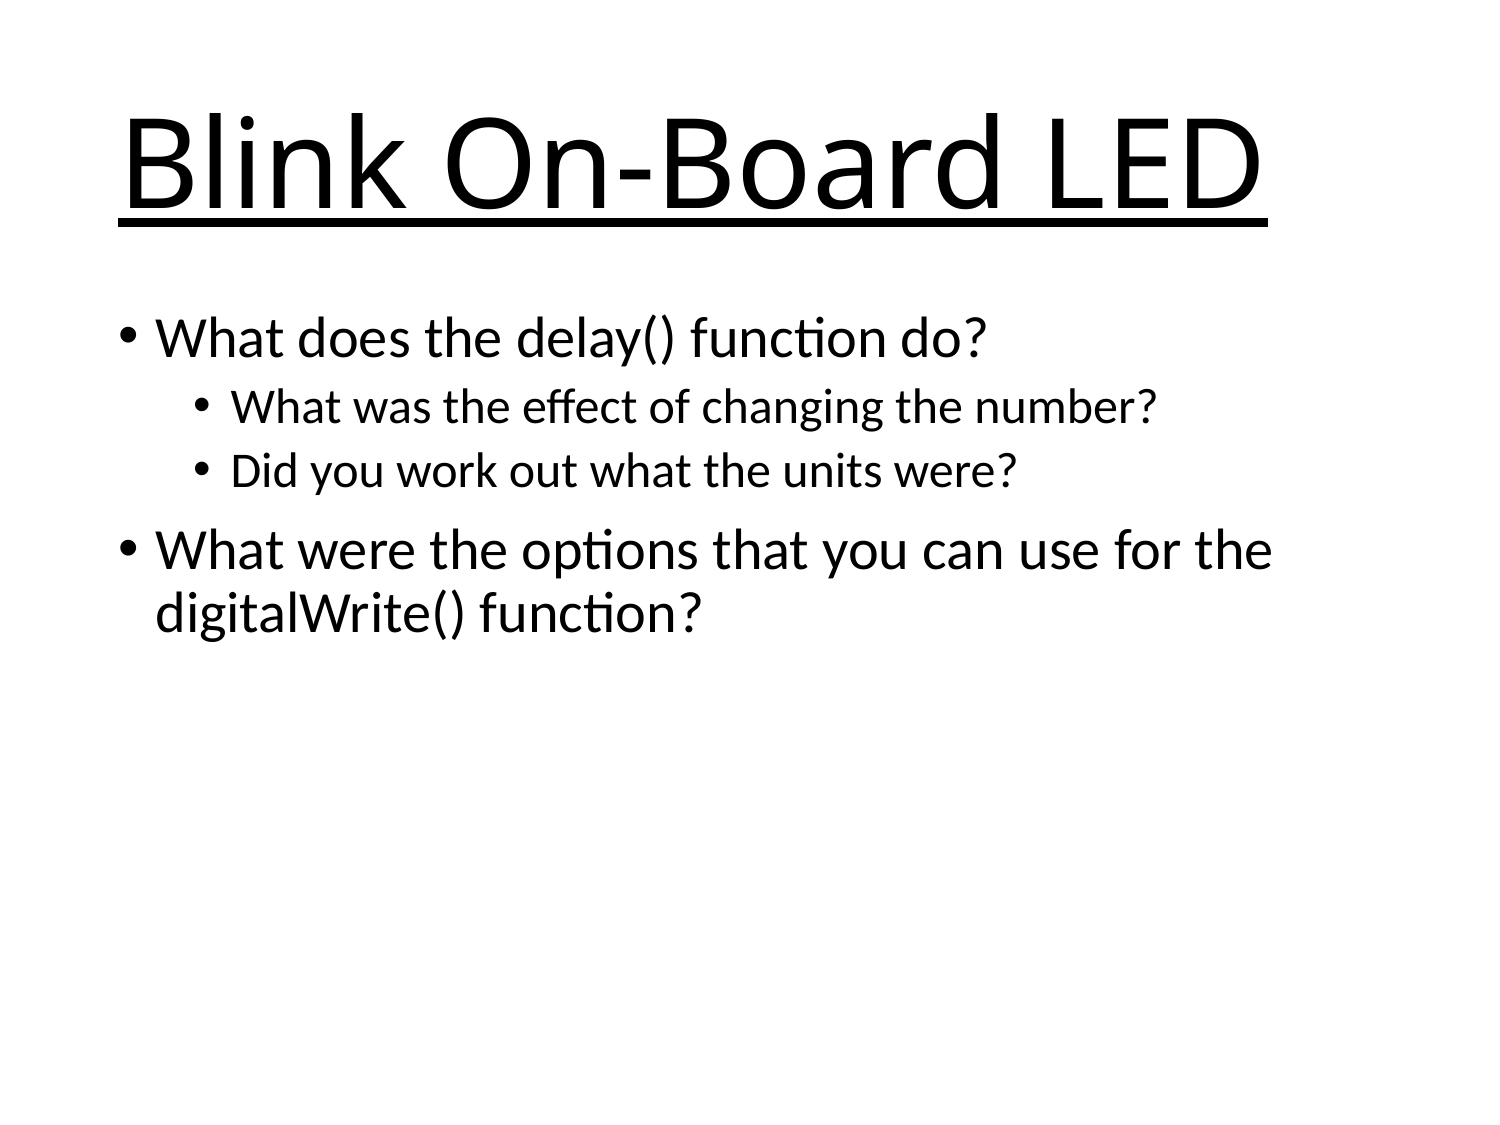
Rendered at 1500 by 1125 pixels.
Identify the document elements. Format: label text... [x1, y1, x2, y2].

list What does the delay() function do? What was the effect of changing the number? Did you work out what the units were? What were the options that you can use for the digitalWrite() function? [103, 299, 1397, 1014]
title Blink On-Board LED [103, 59, 1397, 278]
